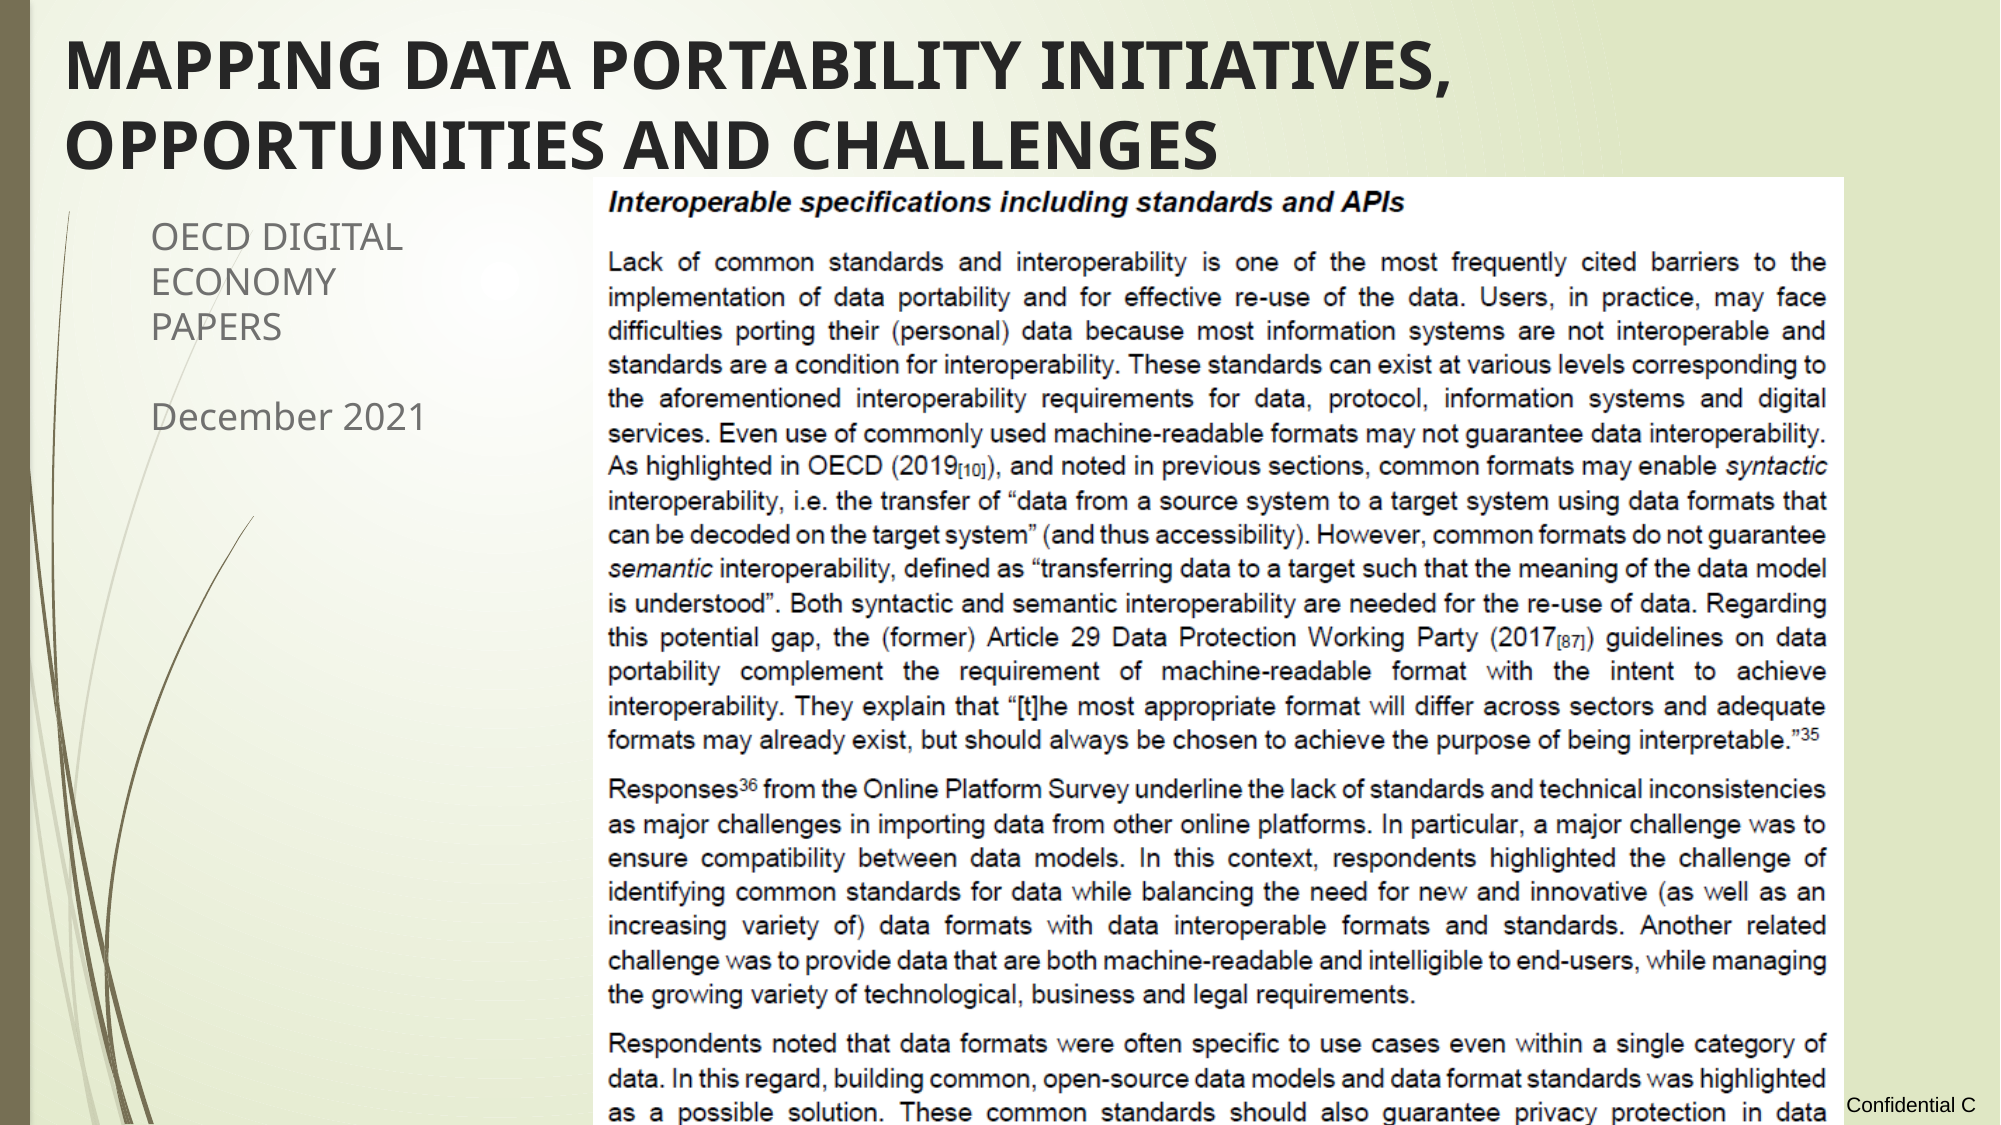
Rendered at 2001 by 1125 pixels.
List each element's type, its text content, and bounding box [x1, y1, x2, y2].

title MAPPING DATA PORTABILITY INITIATIVES, OPPORTUNITIES AND CHALLENGES [48, 15, 1926, 226]
picture [593, 177, 1845, 1125]
text_box OECD DIGITAL ECONOMY PAPERS December 2021 [135, 205, 585, 522]
